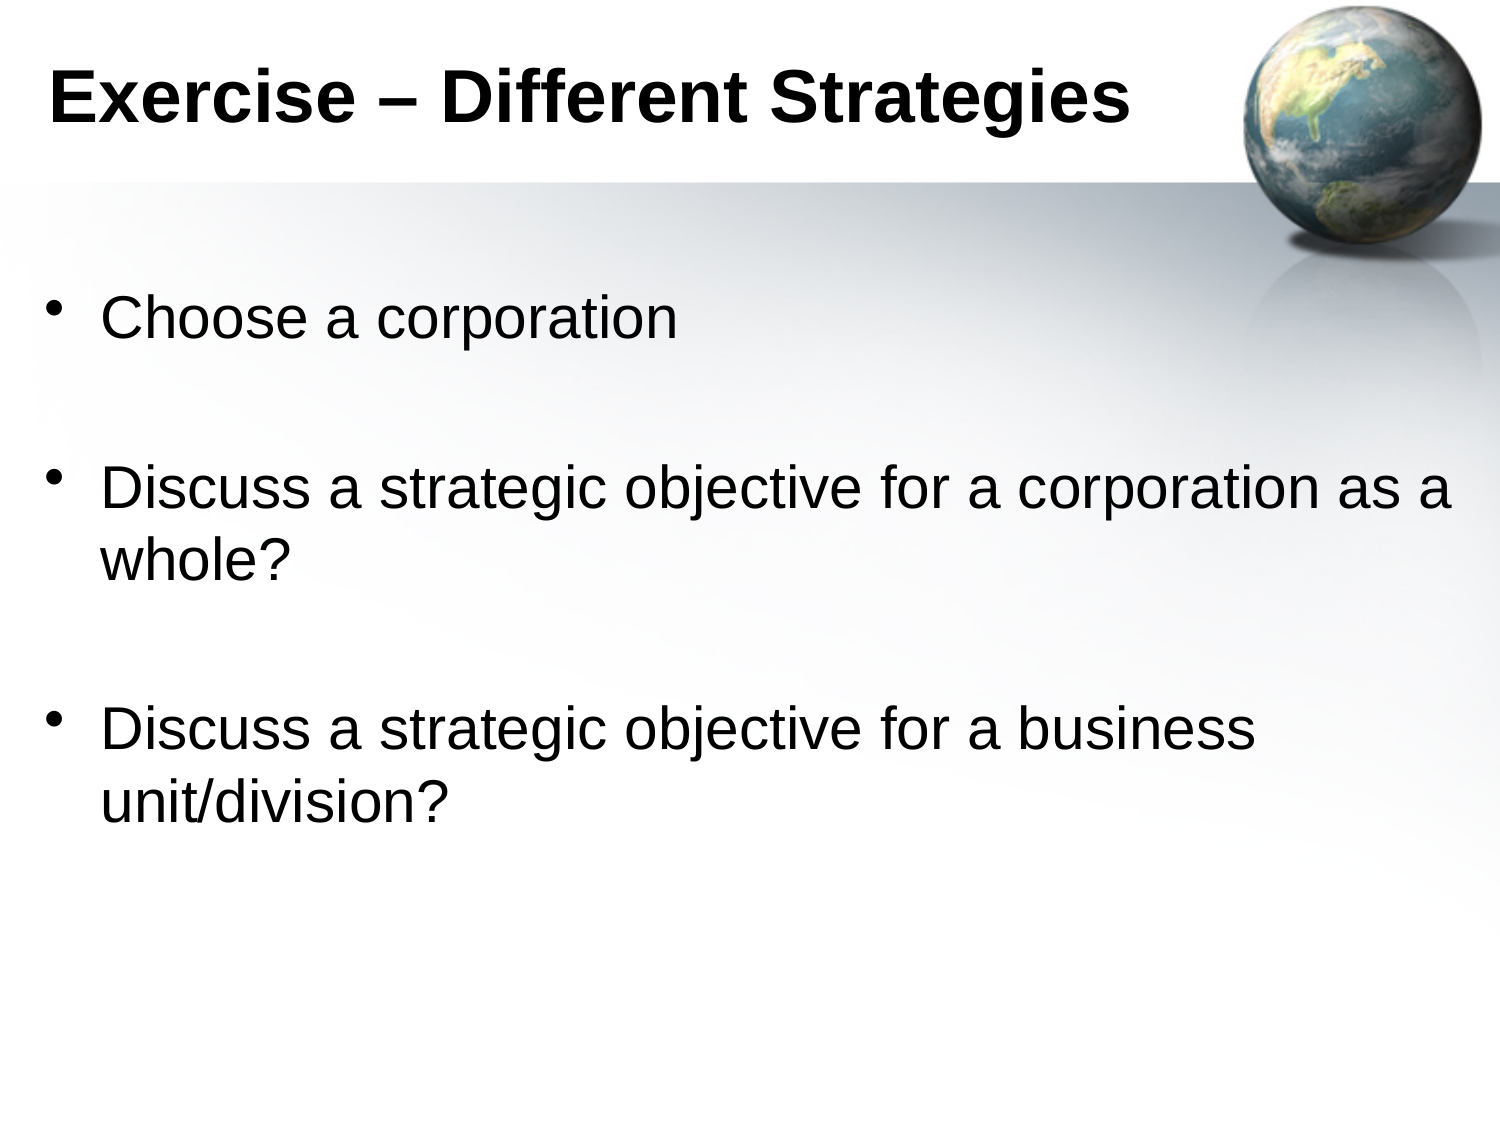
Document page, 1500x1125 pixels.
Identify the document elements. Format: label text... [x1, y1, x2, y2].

list Choose a corporation Discuss a strategic objective for a corporation as a whole? Discuss a strategic objective for a business unit/division? [29, 271, 1471, 994]
title Exercise – Different Strategies [33, 22, 1239, 162]
picture [0, 0, 1500, 1125]
